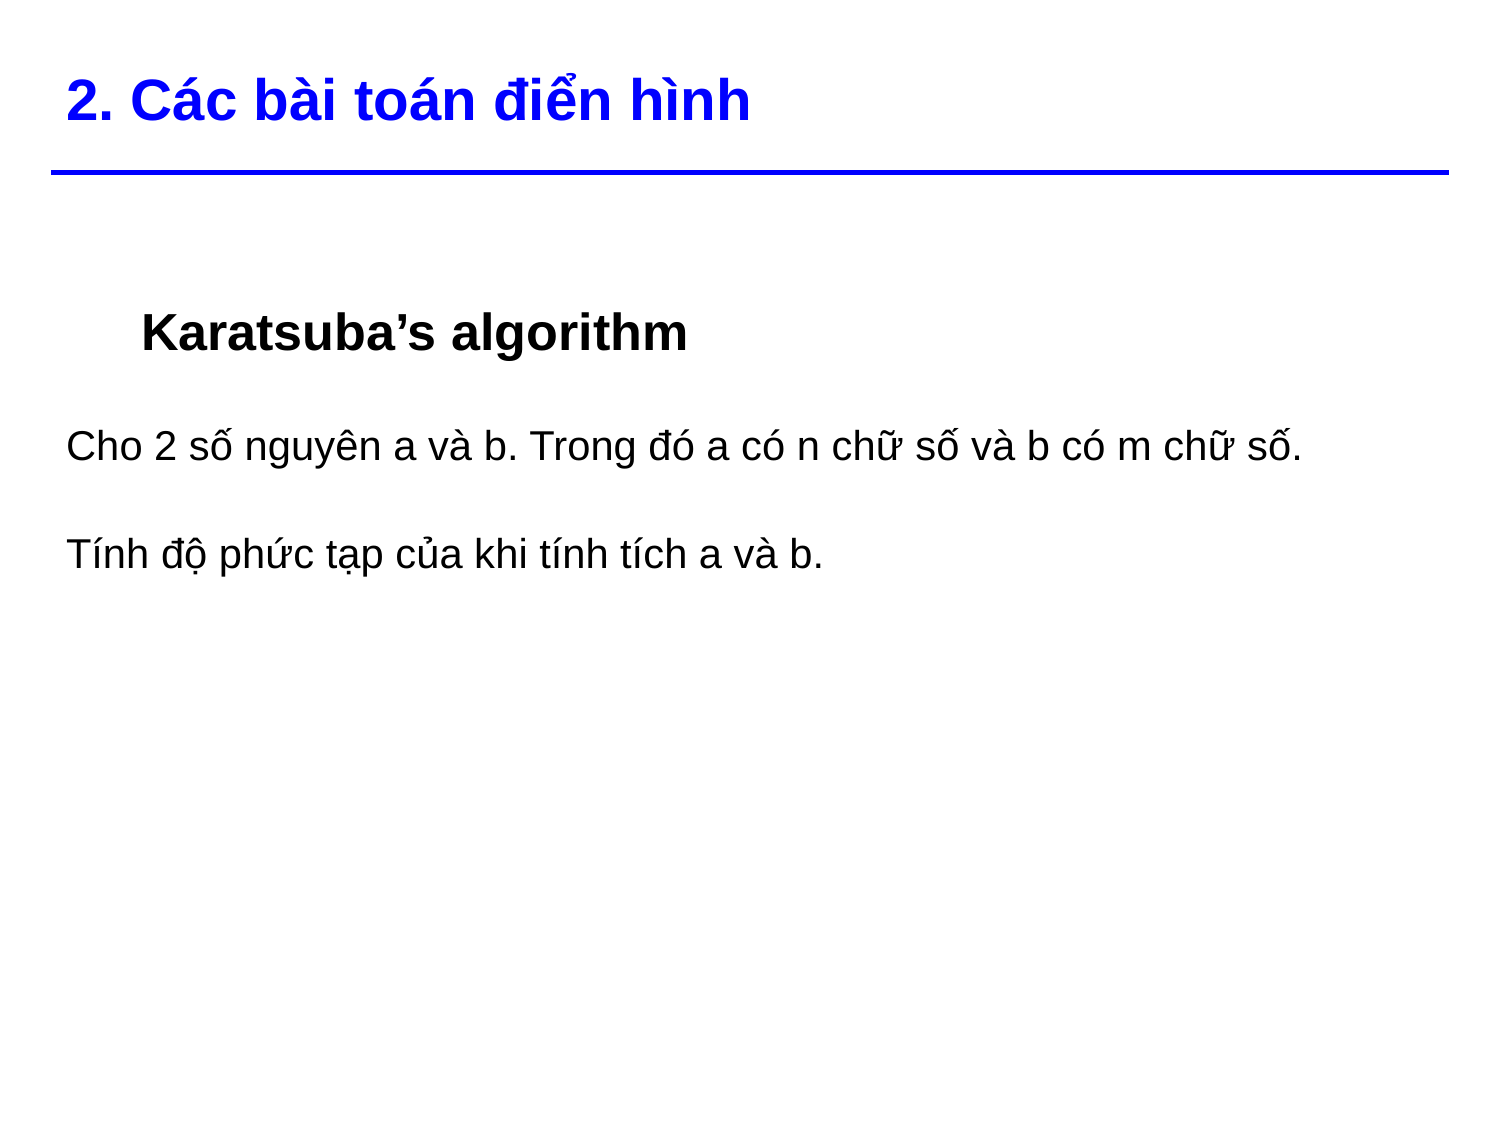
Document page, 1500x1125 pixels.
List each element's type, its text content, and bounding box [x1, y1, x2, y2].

list Karatsuba’s algorithm Cho 2 số nguyên a và b. Trong đó a có n chữ số và b có m chữ số. Tính độ phức tạp của khi tính tích a và b. [51, 252, 1449, 1000]
title 2. Các bài toán điển hình [51, 47, 1449, 173]
